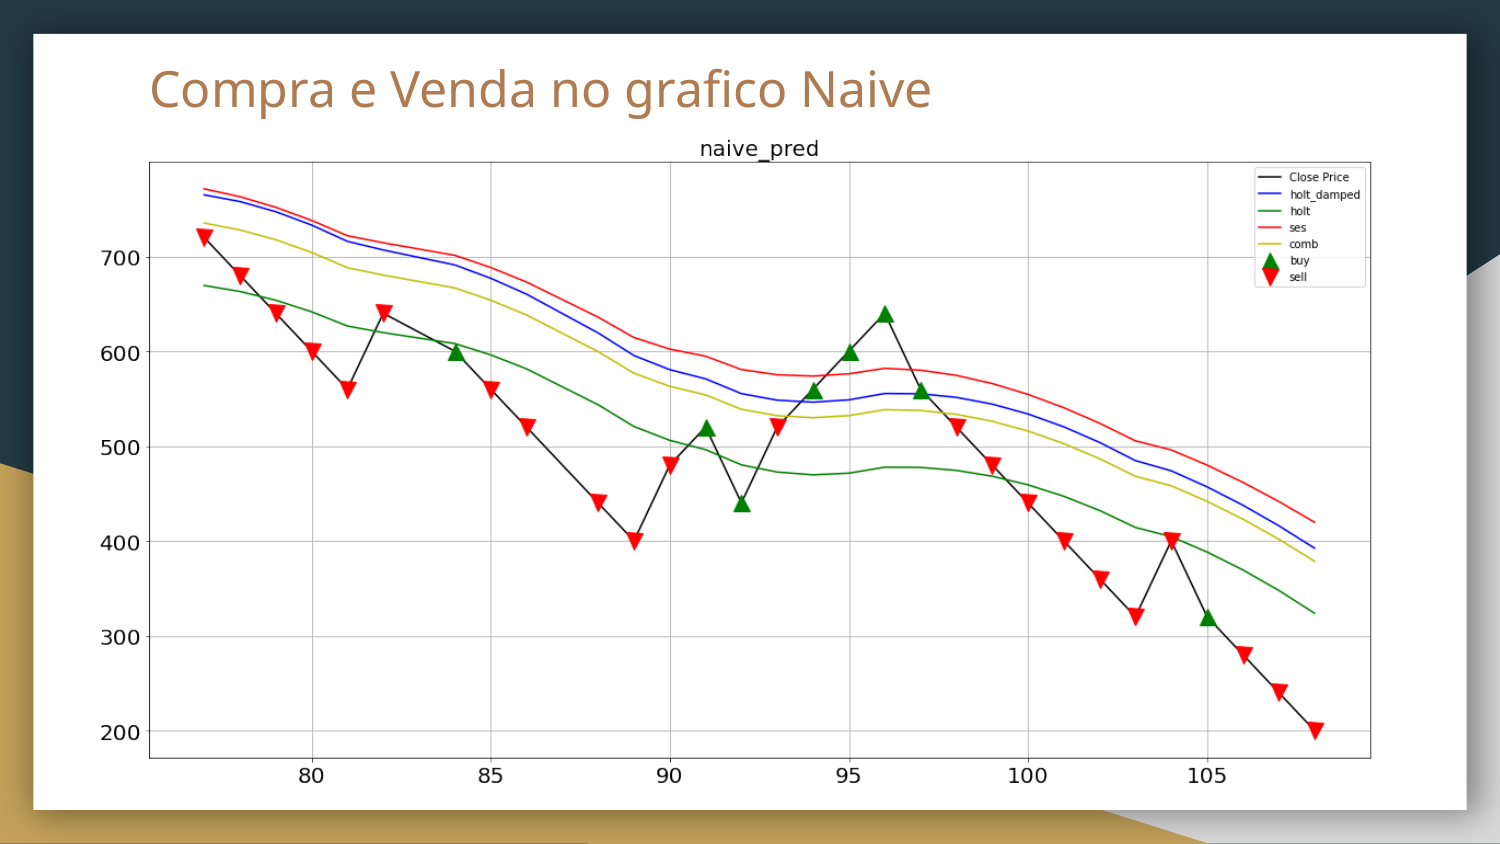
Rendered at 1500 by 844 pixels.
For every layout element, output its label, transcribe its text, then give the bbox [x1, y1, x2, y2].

title Compra e Venda no grafico Naive [134, 42, 1366, 131]
picture [90, 132, 1378, 794]
